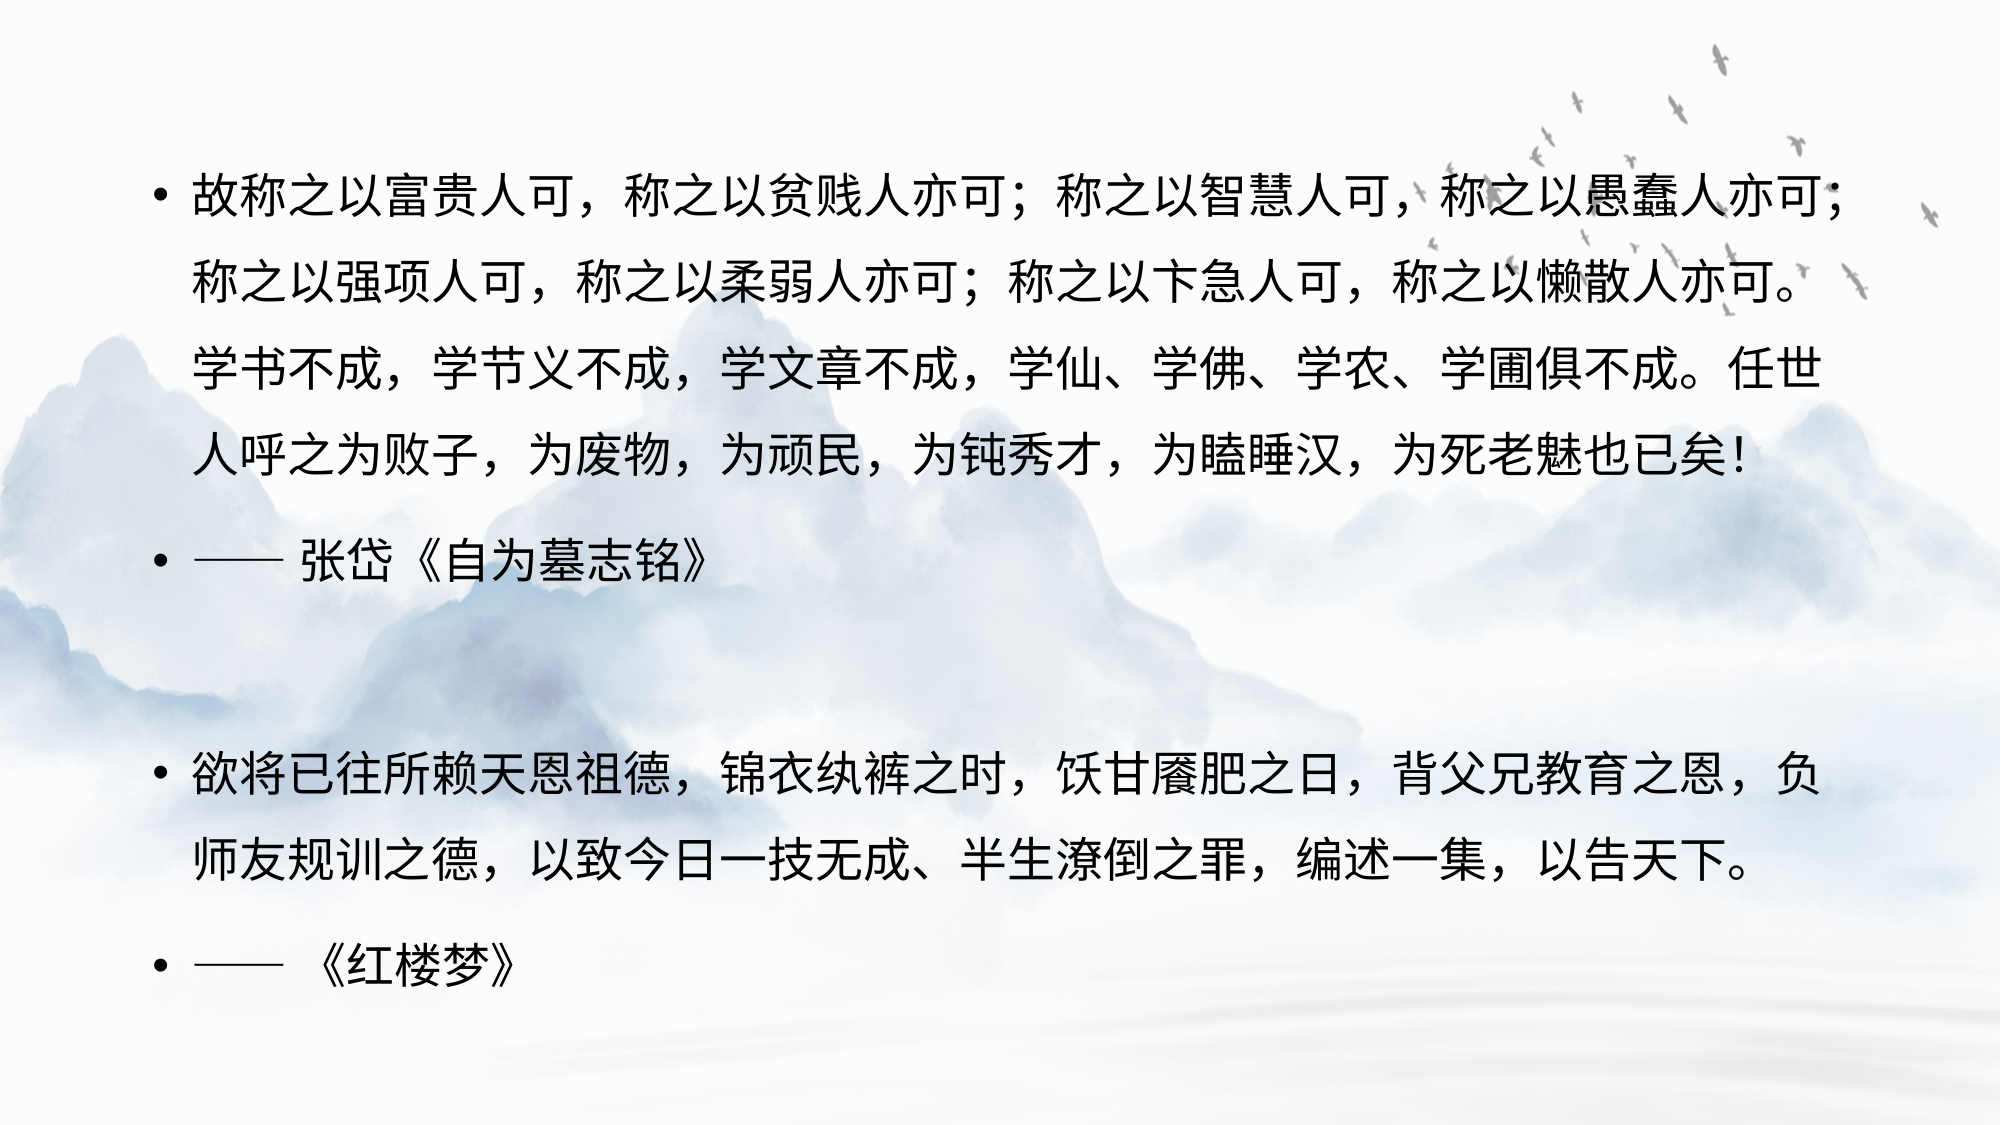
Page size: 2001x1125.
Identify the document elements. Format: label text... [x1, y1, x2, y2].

list 故称之以富贵人可，称之以贫贱人亦可；称之以智慧人可，称之以愚蠢人亦可；称之以强项人可，称之以柔弱人亦可；称之以卞急人可，称之以懒散人亦可。学书不成，学节义不成，学文章不成，学仙、学佛、学农、学圃俱不成。任世人呼之为败子，为废物，为顽民，为钝秀才，为瞌睡汉，为死老魅也已矣！ ——张岱《自为墓志铭》 欲将已往所赖天恩祖德，锦衣纨裤之时，饫甘餍肥之日，背父兄教育之恩，负师友规训之德，以致今日一技无成、半生潦倒之罪，编述一集，以告天下。 ——《红楼梦》 [137, 129, 1863, 1014]
